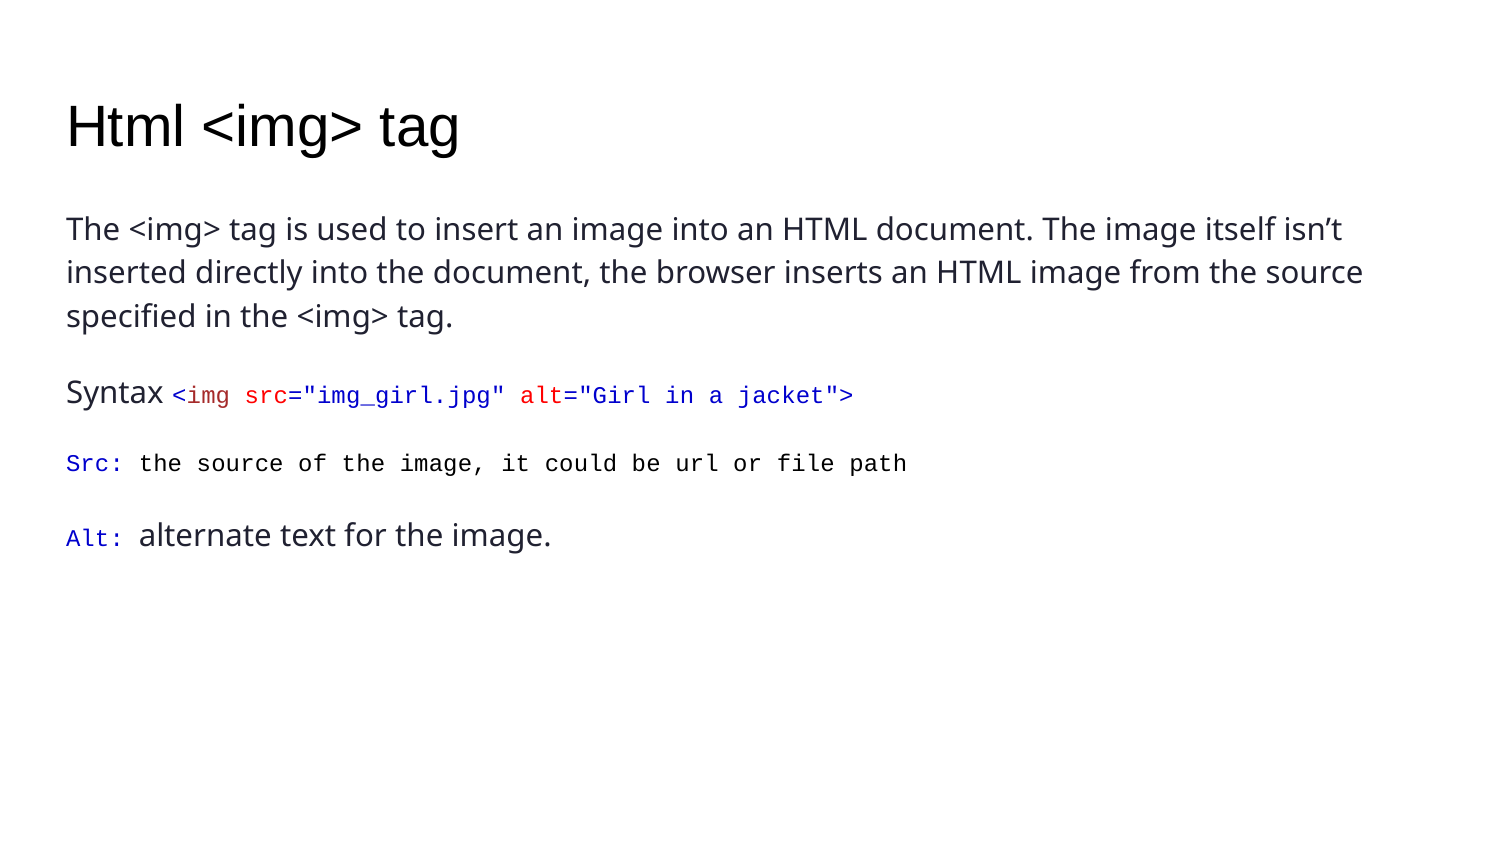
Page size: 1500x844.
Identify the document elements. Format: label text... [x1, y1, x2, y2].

list The <img> tag is used to insert an image into an HTML document. The image itself isn’t inserted directly into the document, the browser inserts an HTML image from the source specified in the <img> tag. Syntax <img src="img_girl.jpg" alt="Girl in a jacket"> Src: the source of the image, it could be url or file path Alt: alternate text for the image. [51, 189, 1449, 750]
title Html <img> tag [51, 72, 1449, 167]
